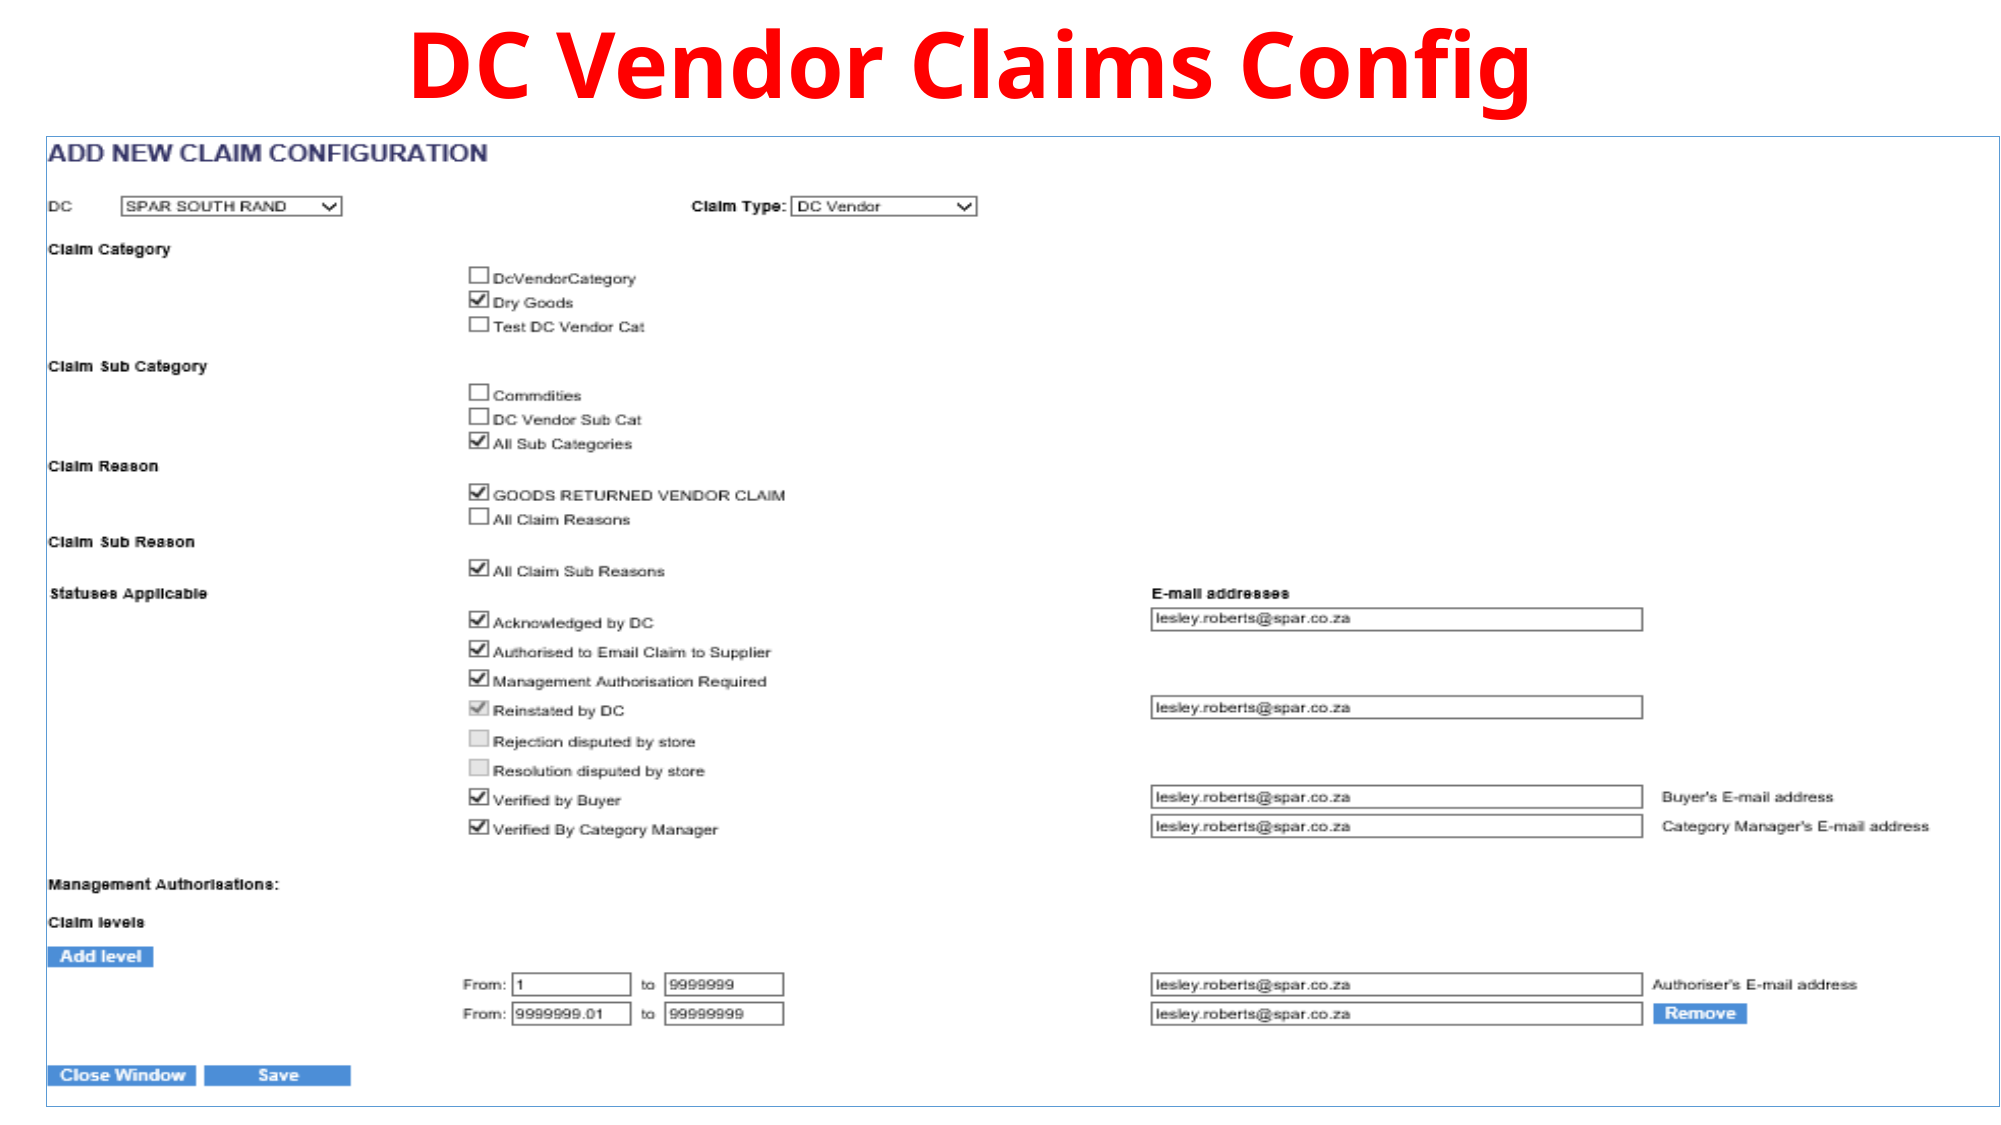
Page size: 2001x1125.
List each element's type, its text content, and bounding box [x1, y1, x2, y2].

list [46, 136, 2000, 1107]
title DC Vendor Claims Config [108, 0, 1834, 136]
